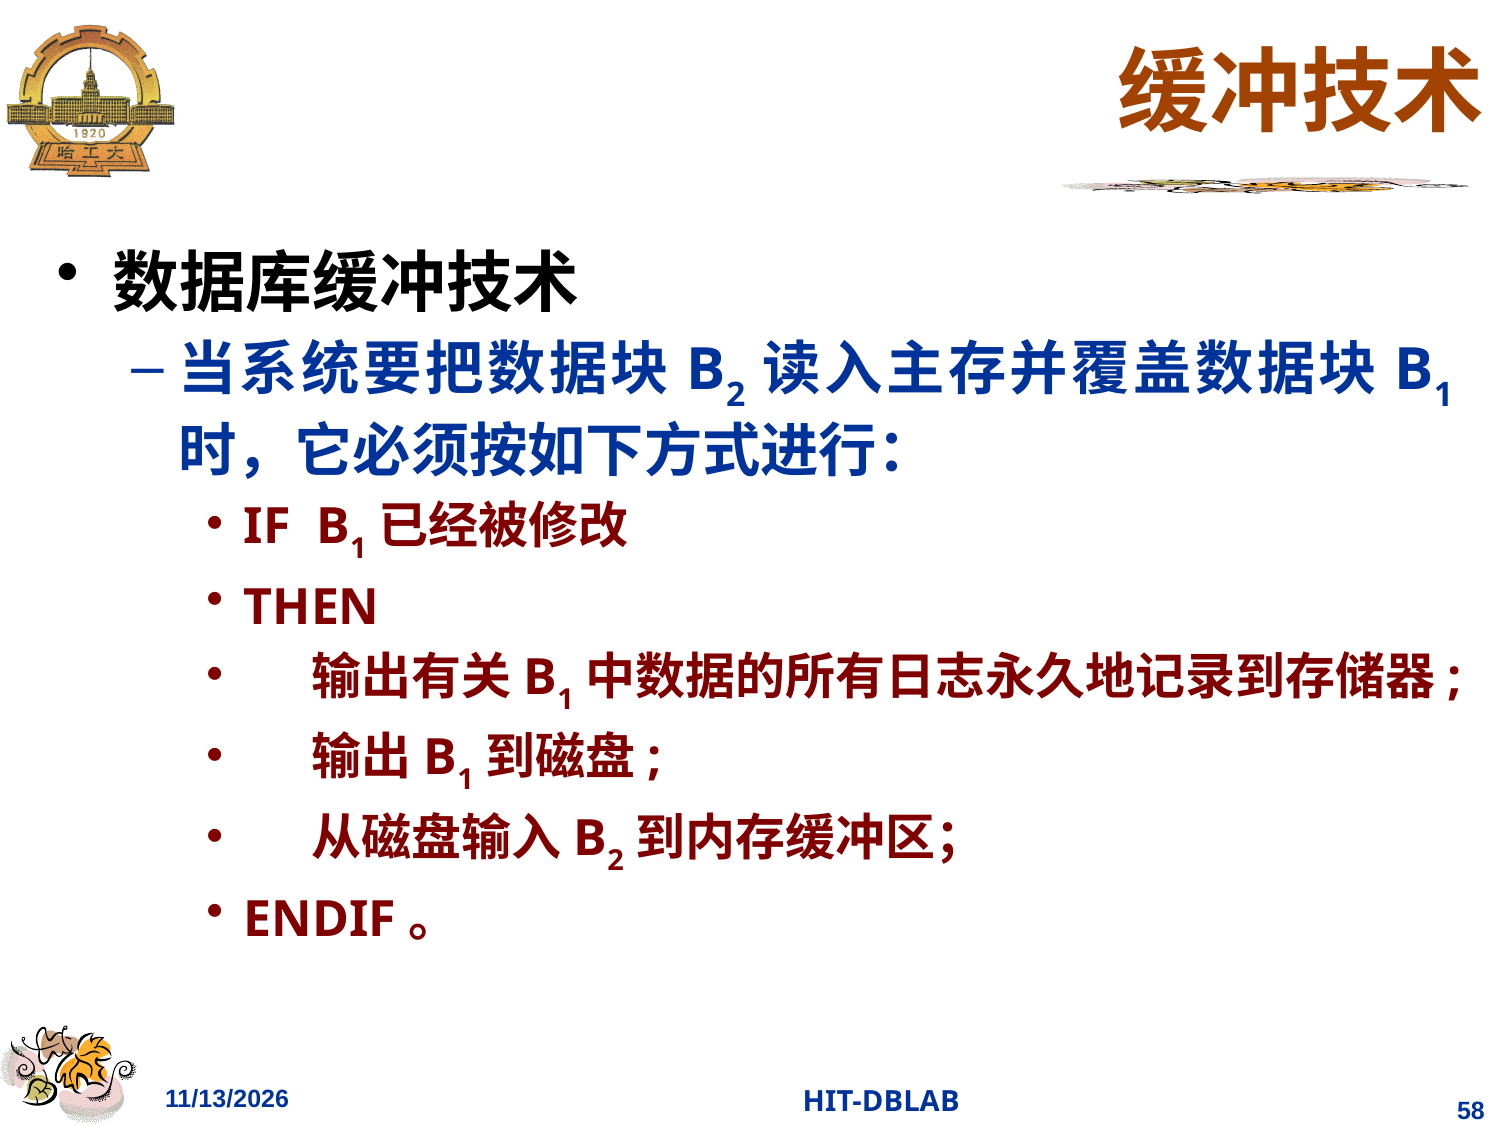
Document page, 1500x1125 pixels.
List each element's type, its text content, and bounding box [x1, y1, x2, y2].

list 数据库缓冲技术 当系统要把数据块B2读入主存并覆盖数据块B1时，它必须按如下方式进行： IF B1已经被修改 THEN 输出有关B1中数据的所有日志永久地记录到存储器; 输出B1到磁盘; 从磁盘输入B2到内存缓冲区； ENDIF。 [40, 231, 1483, 975]
picture [0, 24, 175, 182]
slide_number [149, 1074, 413, 1125]
title 缓冲技术 [412, 0, 1500, 176]
footer HIT-DBLAB [524, 1074, 1238, 1125]
slide_number 58 [1437, 1087, 1500, 1125]
